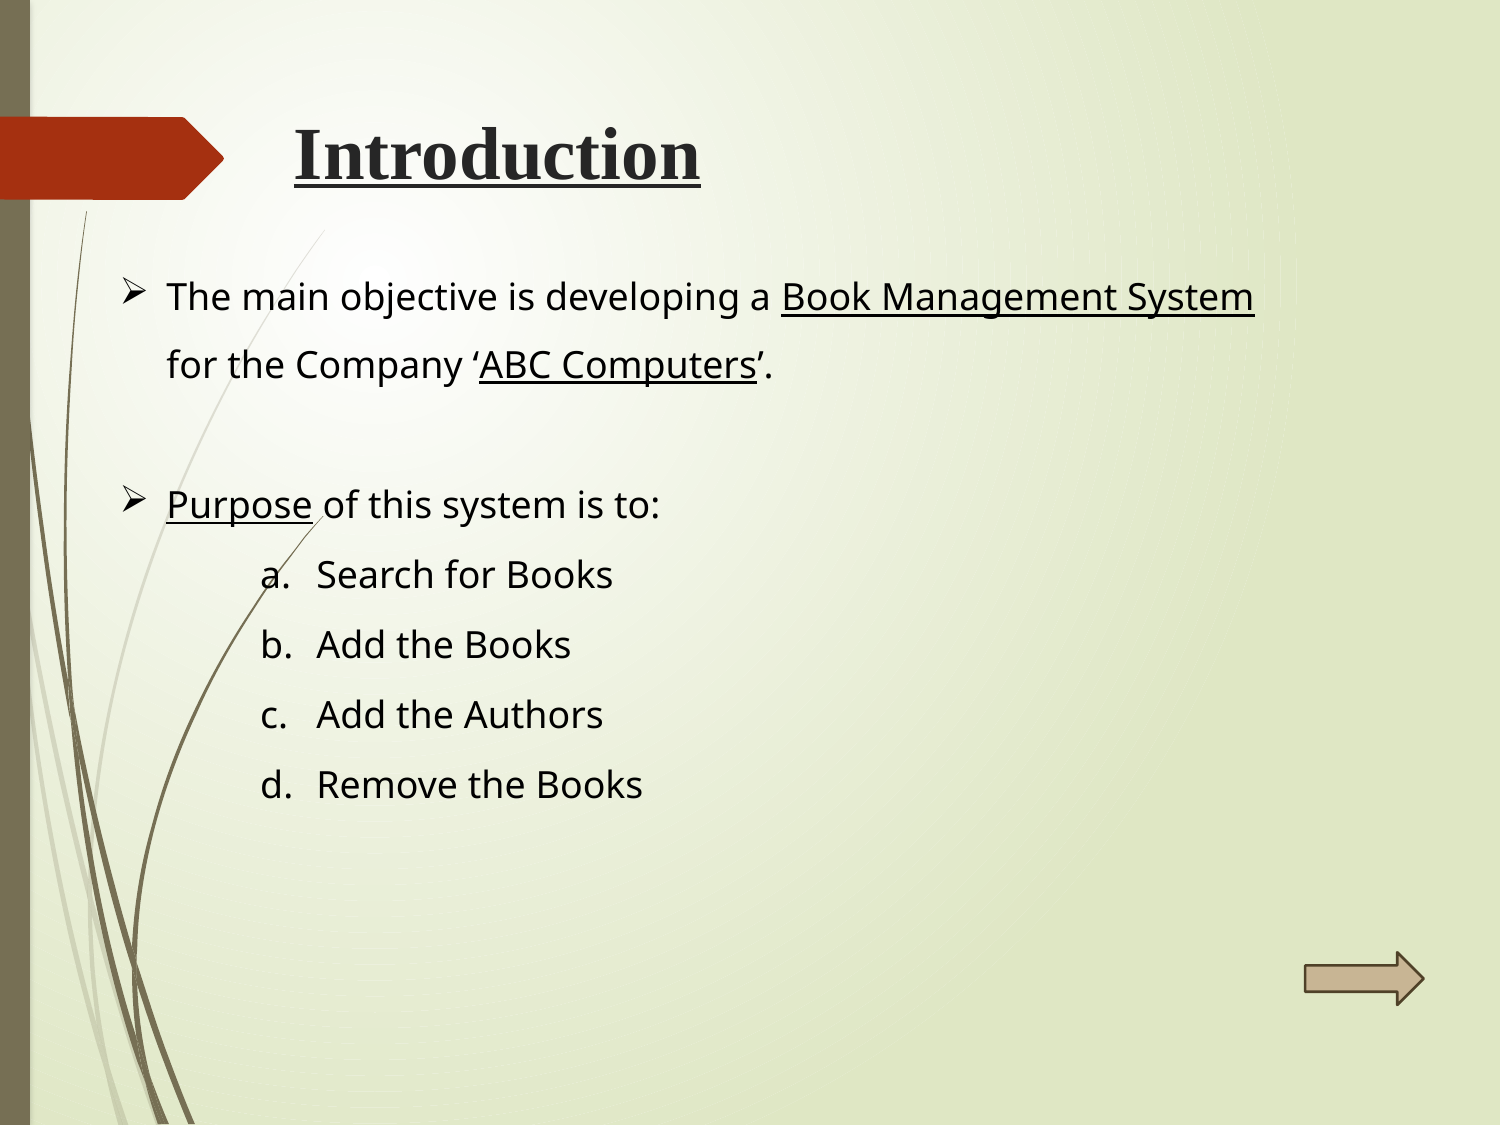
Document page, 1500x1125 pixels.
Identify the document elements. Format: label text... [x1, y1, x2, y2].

text_box [1303, 951, 1425, 1007]
title Introduction [278, 96, 1038, 209]
list [61, 209, 1412, 953]
text_box The main objective is developing a Book Management System for the Company ‘ABC Computers’. Purpose of this system is to: Search for Books Add the Books Add the Authors Remove the Books [76, 243, 1329, 954]
